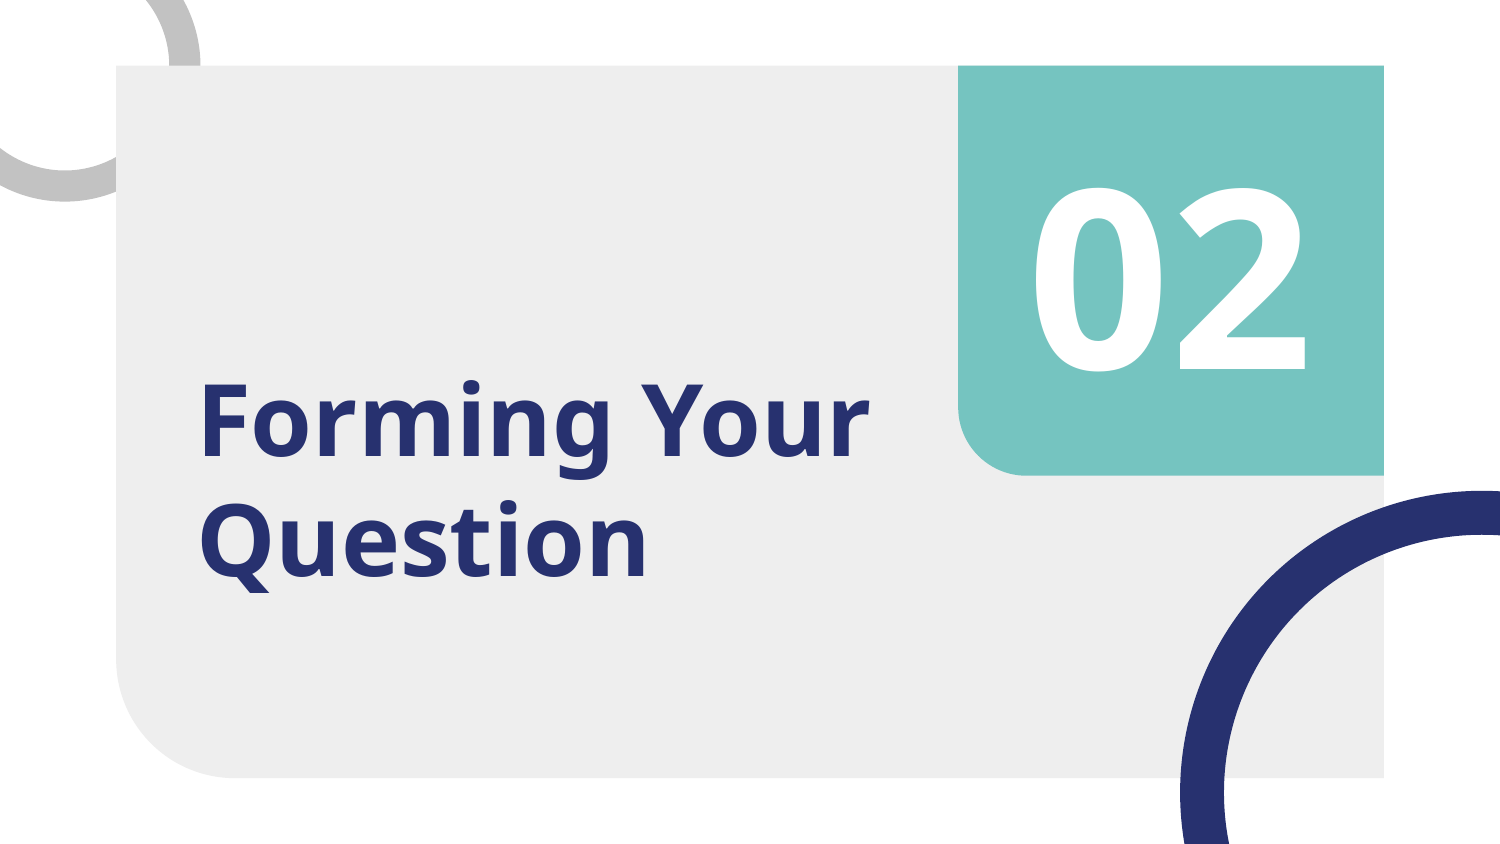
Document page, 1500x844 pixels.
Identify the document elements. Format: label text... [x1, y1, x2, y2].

text_box [1180, 490, 1500, 844]
title Forming Your Question [181, 341, 1021, 614]
title 02 [957, 130, 1383, 408]
